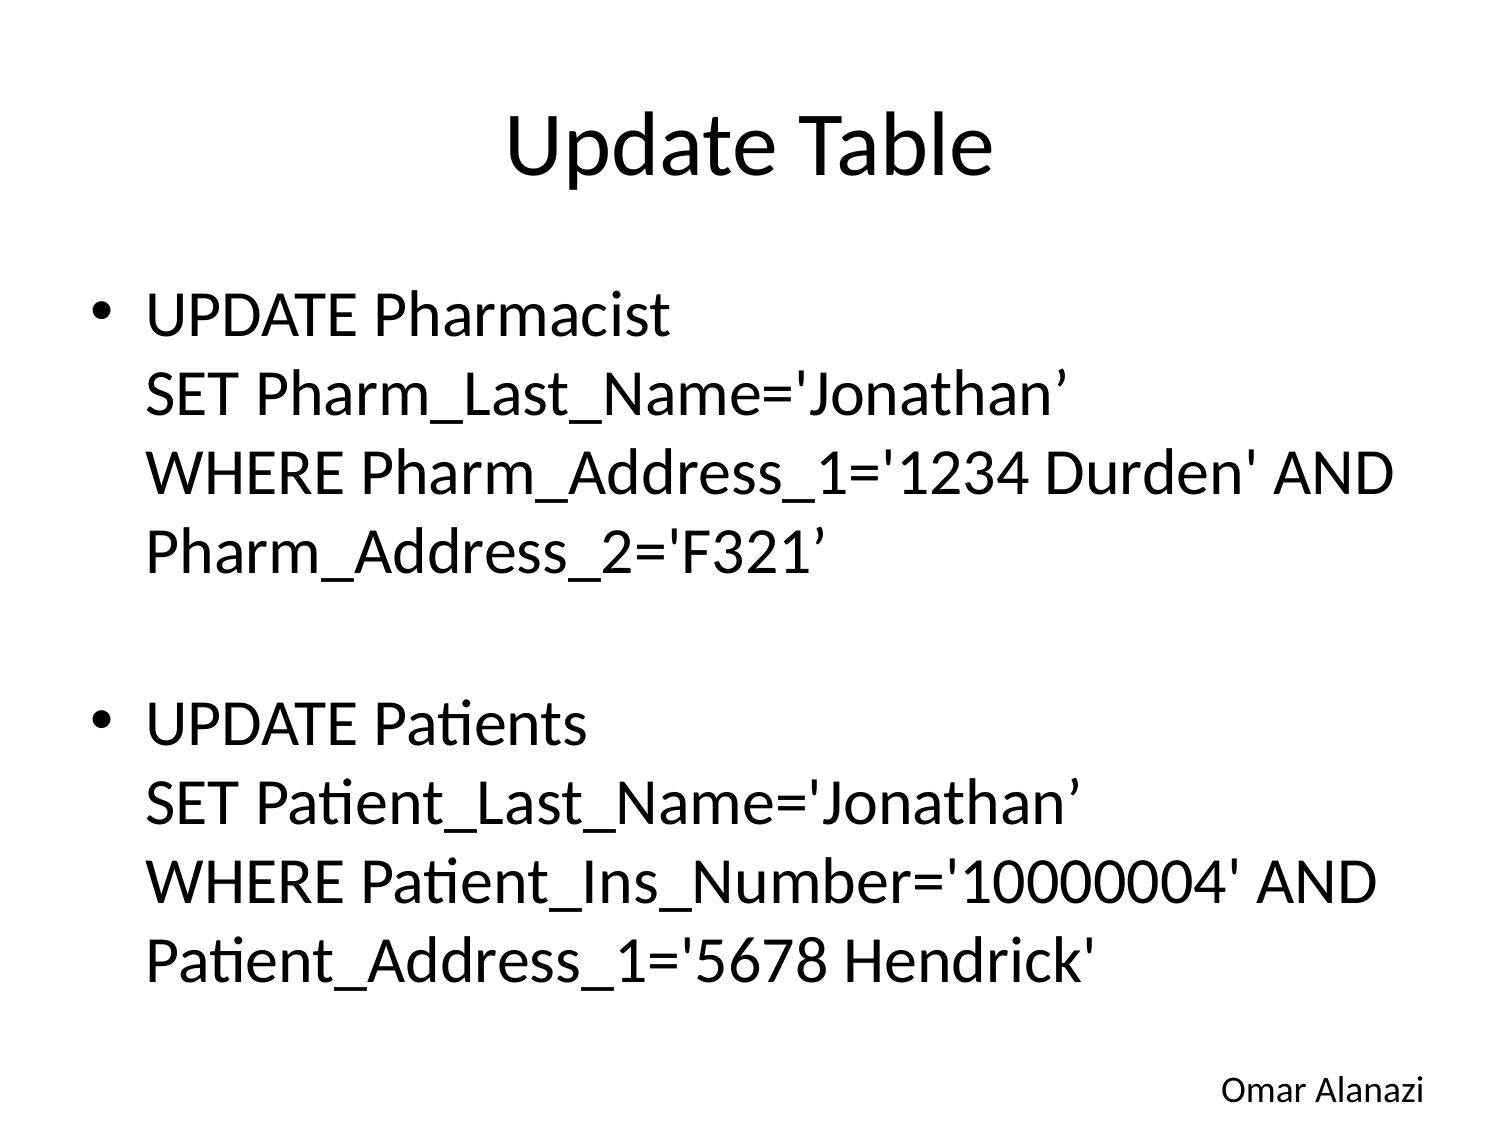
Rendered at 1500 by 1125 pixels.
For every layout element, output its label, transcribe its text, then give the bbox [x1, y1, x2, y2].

title Update Table [75, 45, 1425, 233]
list UPDATE Pharmacist SET Pharm_Last_Name='Jonathan’ WHERE Pharm_Address_1='1234 Durden' AND Pharm_Address_2='F321’ UPDATE Patients SET Patient_Last_Name='Jonathan’ WHERE Patient_Ins_Number='10000004' AND Patient_Address_1='5678 Hendrick' [75, 262, 1425, 1005]
text_box Omar Alanazi [1206, 1057, 1440, 1118]
